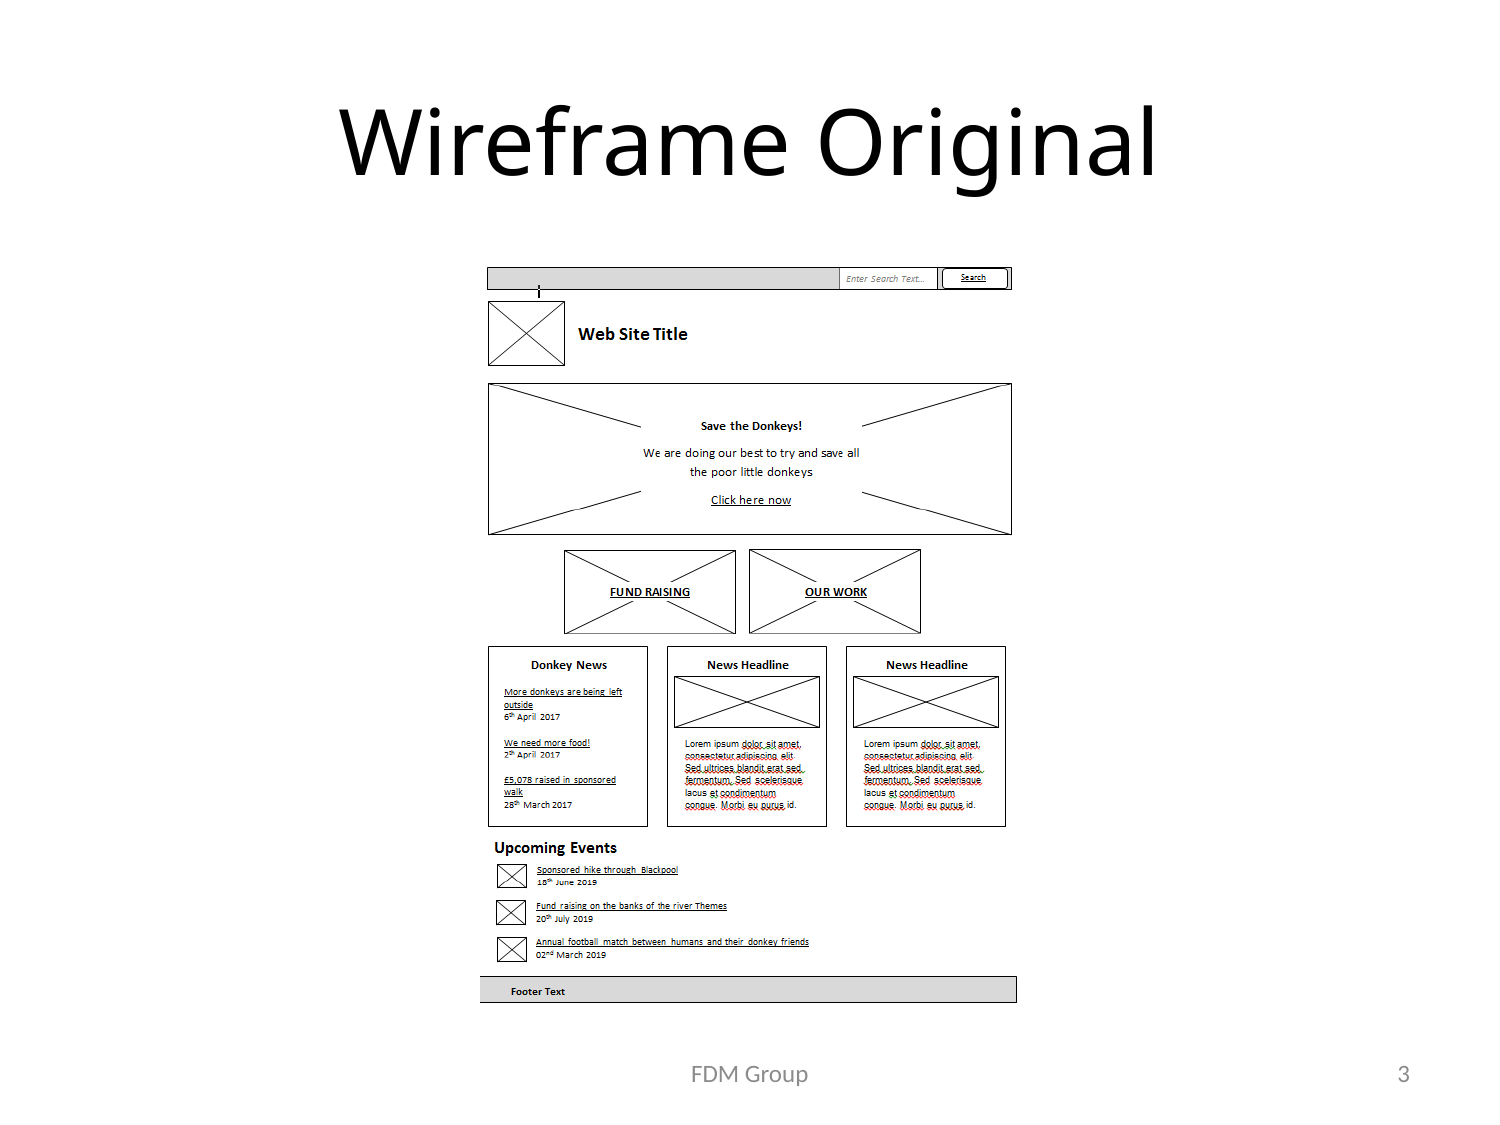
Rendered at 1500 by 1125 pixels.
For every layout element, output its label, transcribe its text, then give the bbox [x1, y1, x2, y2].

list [480, 262, 1020, 1006]
footer FDM Group [512, 1042, 988, 1103]
slide_number 3 [1074, 1042, 1425, 1103]
title Wireframe Original [75, 45, 1425, 233]
